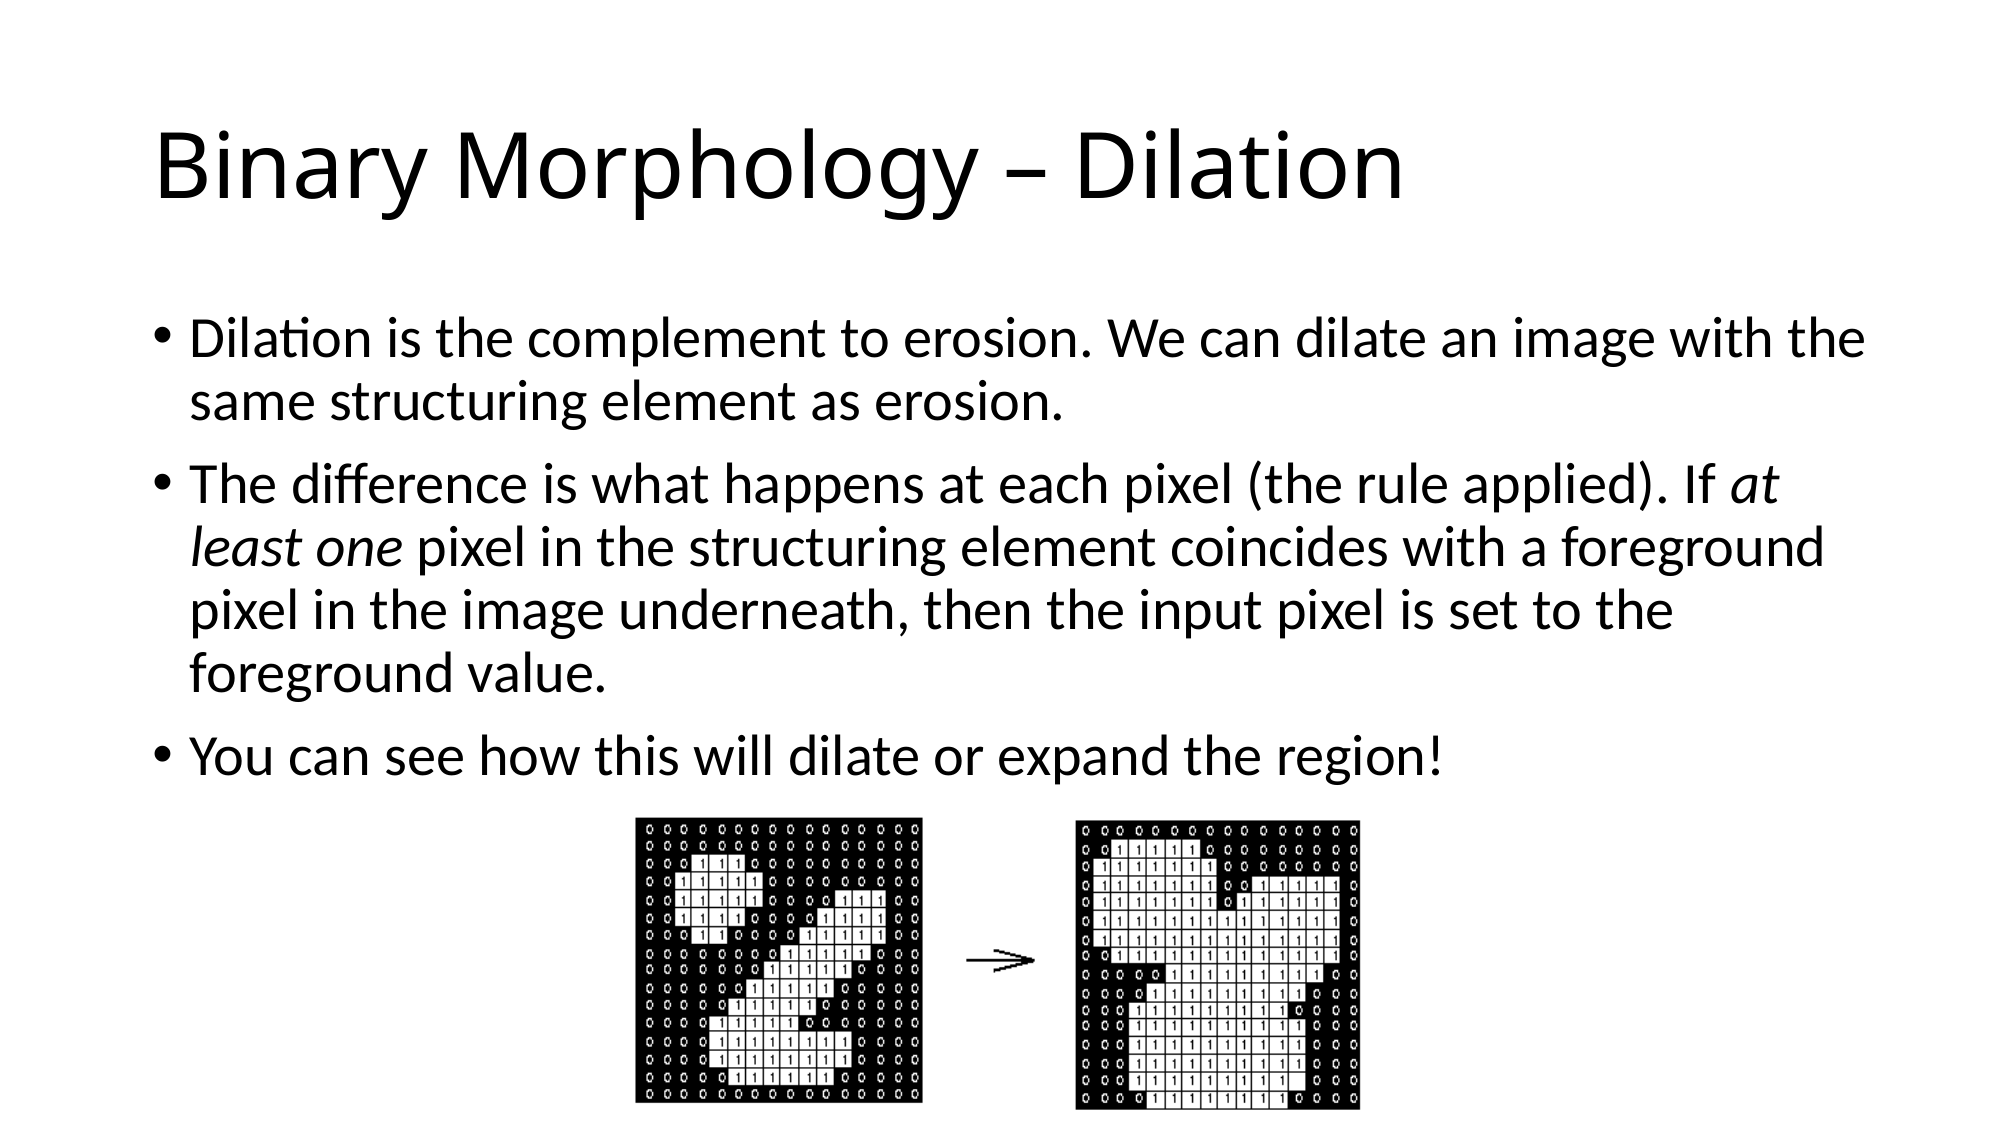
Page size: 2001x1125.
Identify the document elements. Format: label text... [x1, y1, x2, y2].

picture [622, 811, 1378, 1125]
title Binary Morphology – Dilation [137, 59, 1863, 278]
list Dilation is the complement to erosion. We can dilate an image with the same structuring element as erosion. The difference is what happens at each pixel (the rule applied). If at least one pixel in the structuring element coincides with a foreground pixel in the image underneath, then the input pixel is set to the foreground value. You can see how this will dilate or expand the region! [137, 299, 1912, 1014]
